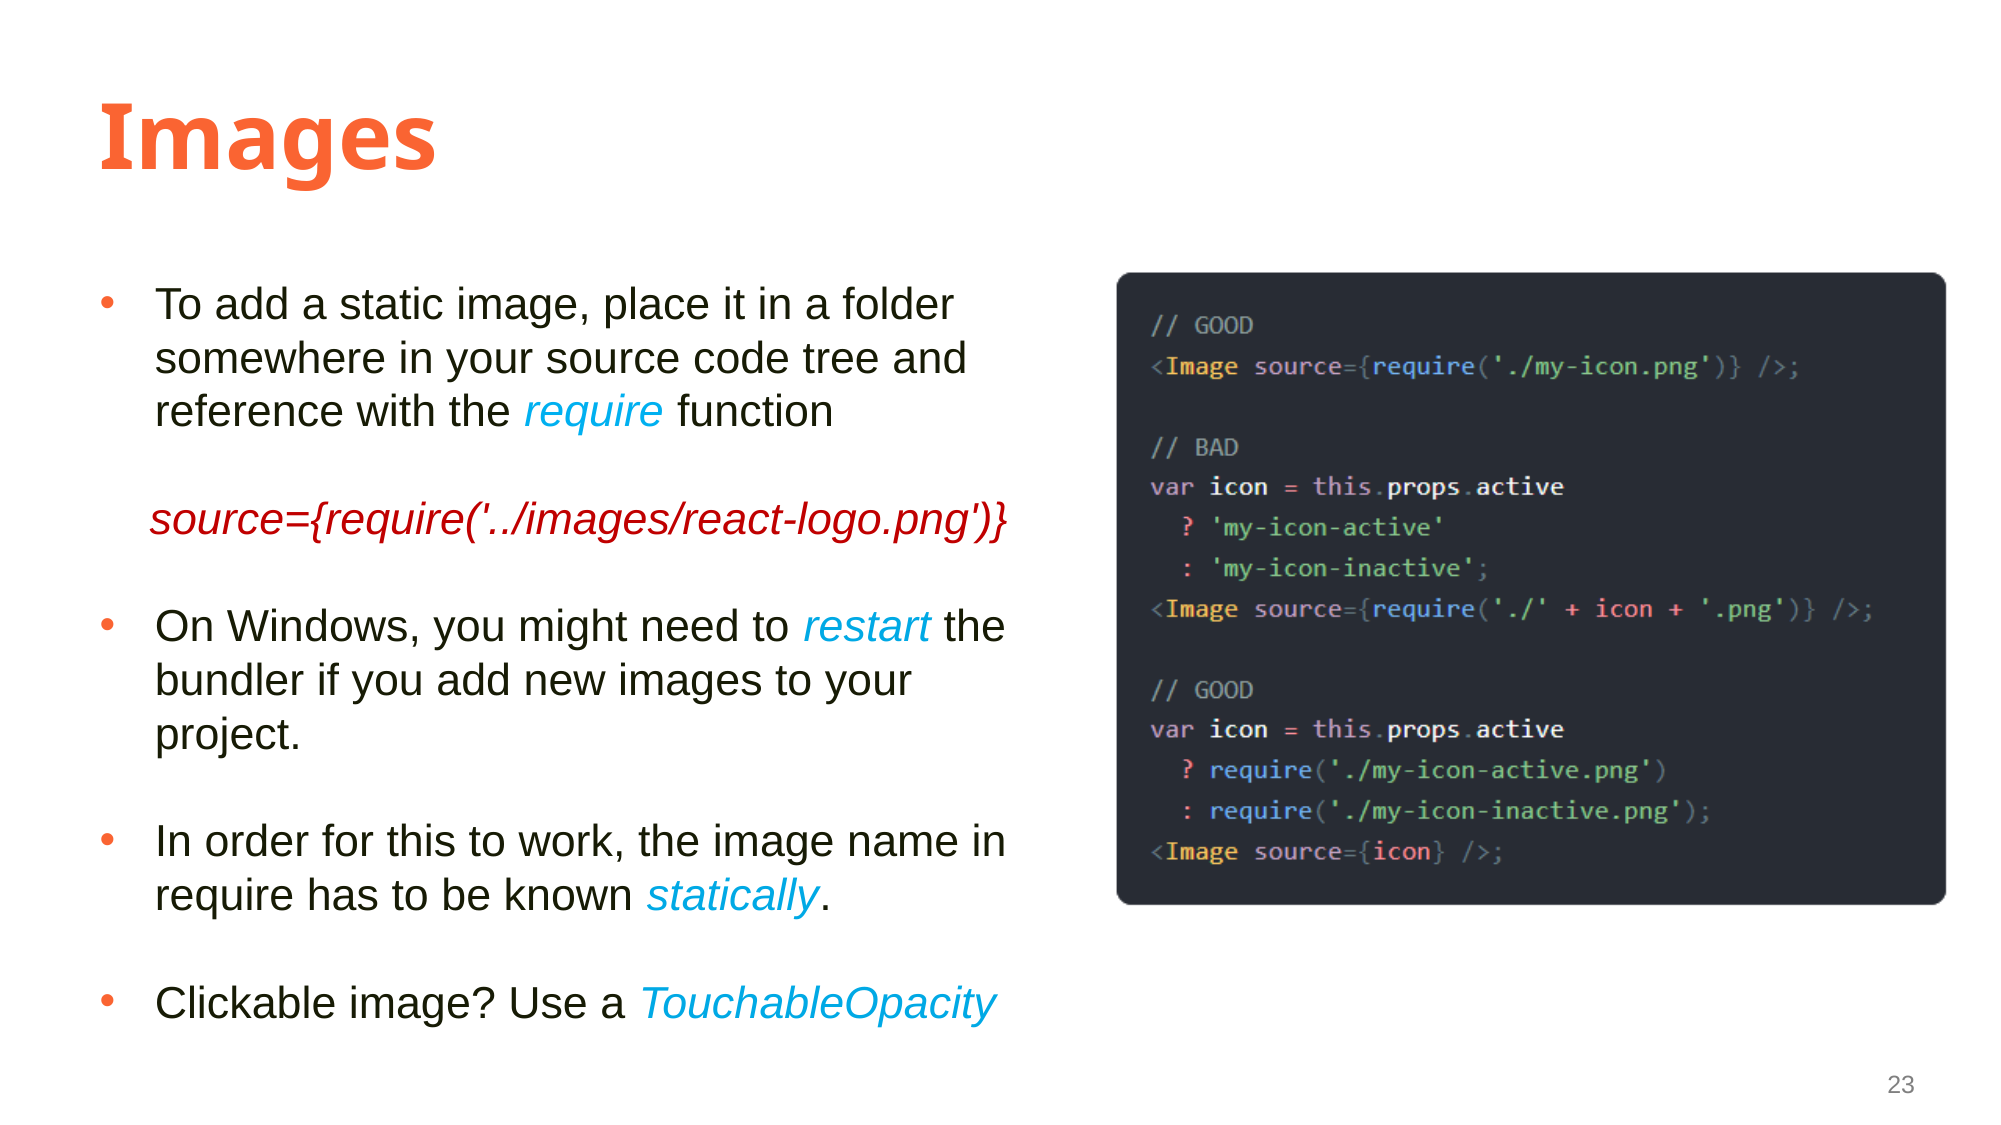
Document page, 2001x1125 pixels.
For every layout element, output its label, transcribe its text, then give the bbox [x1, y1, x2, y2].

slide_number 23 [1815, 1061, 1916, 1107]
picture [1106, 265, 1951, 913]
list To add a static image, place it in a folder somewhere in your source code tree and reference with the require function source={require('../images/react-logo.png')} On Windows, you might need to restart the bundler if you add new images to your project. In order for this to work, the image name in require has to be known statically. Clickable image? Use a TouchableOpacity [84, 267, 1083, 1041]
title Images [84, 49, 1916, 233]
